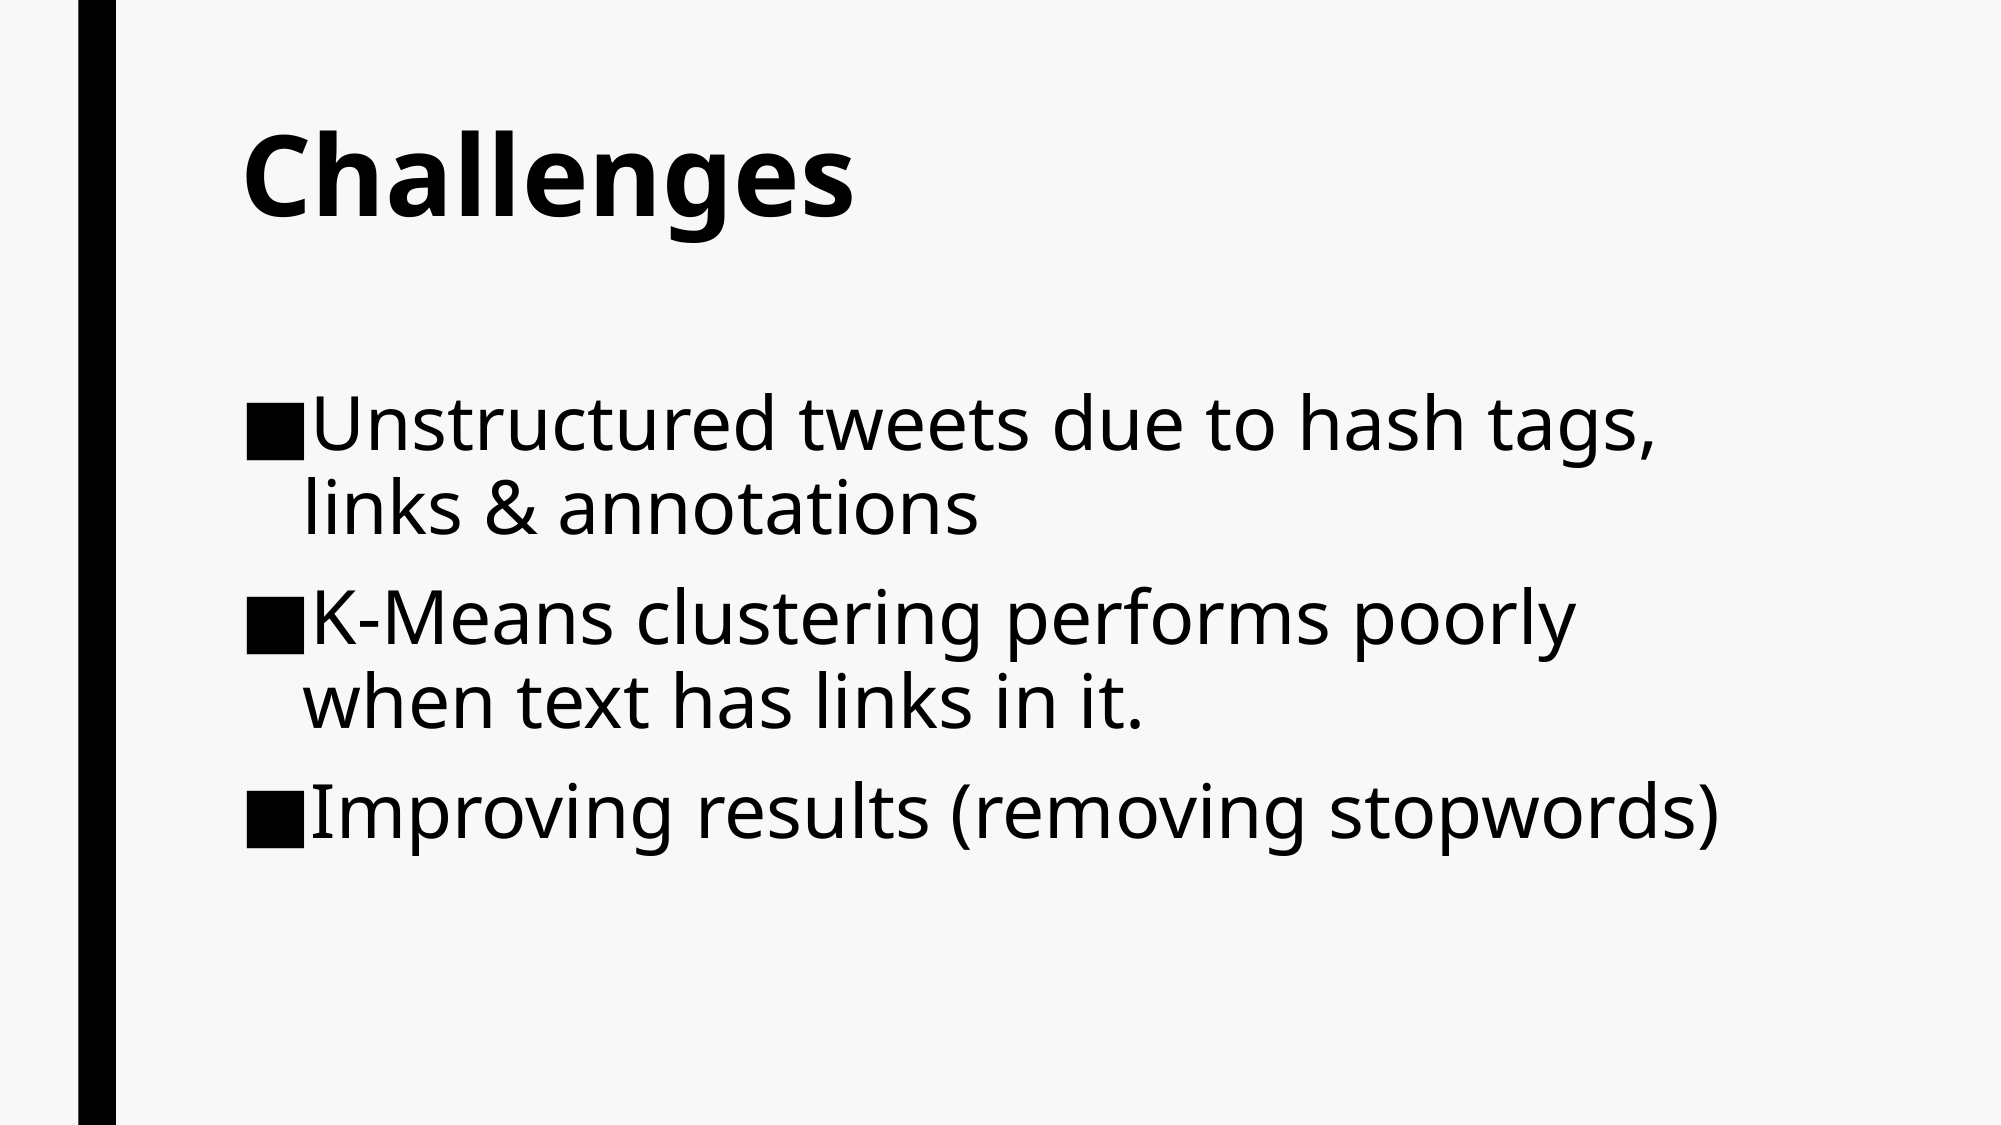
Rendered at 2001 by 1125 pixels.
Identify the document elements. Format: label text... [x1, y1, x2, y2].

list Unstructured tweets due to hash tags, links & annotations K-Means clustering performs poorly when text has links in it. Improving results (removing stopwords) [225, 375, 1800, 963]
title Challenges [225, 112, 1800, 357]
